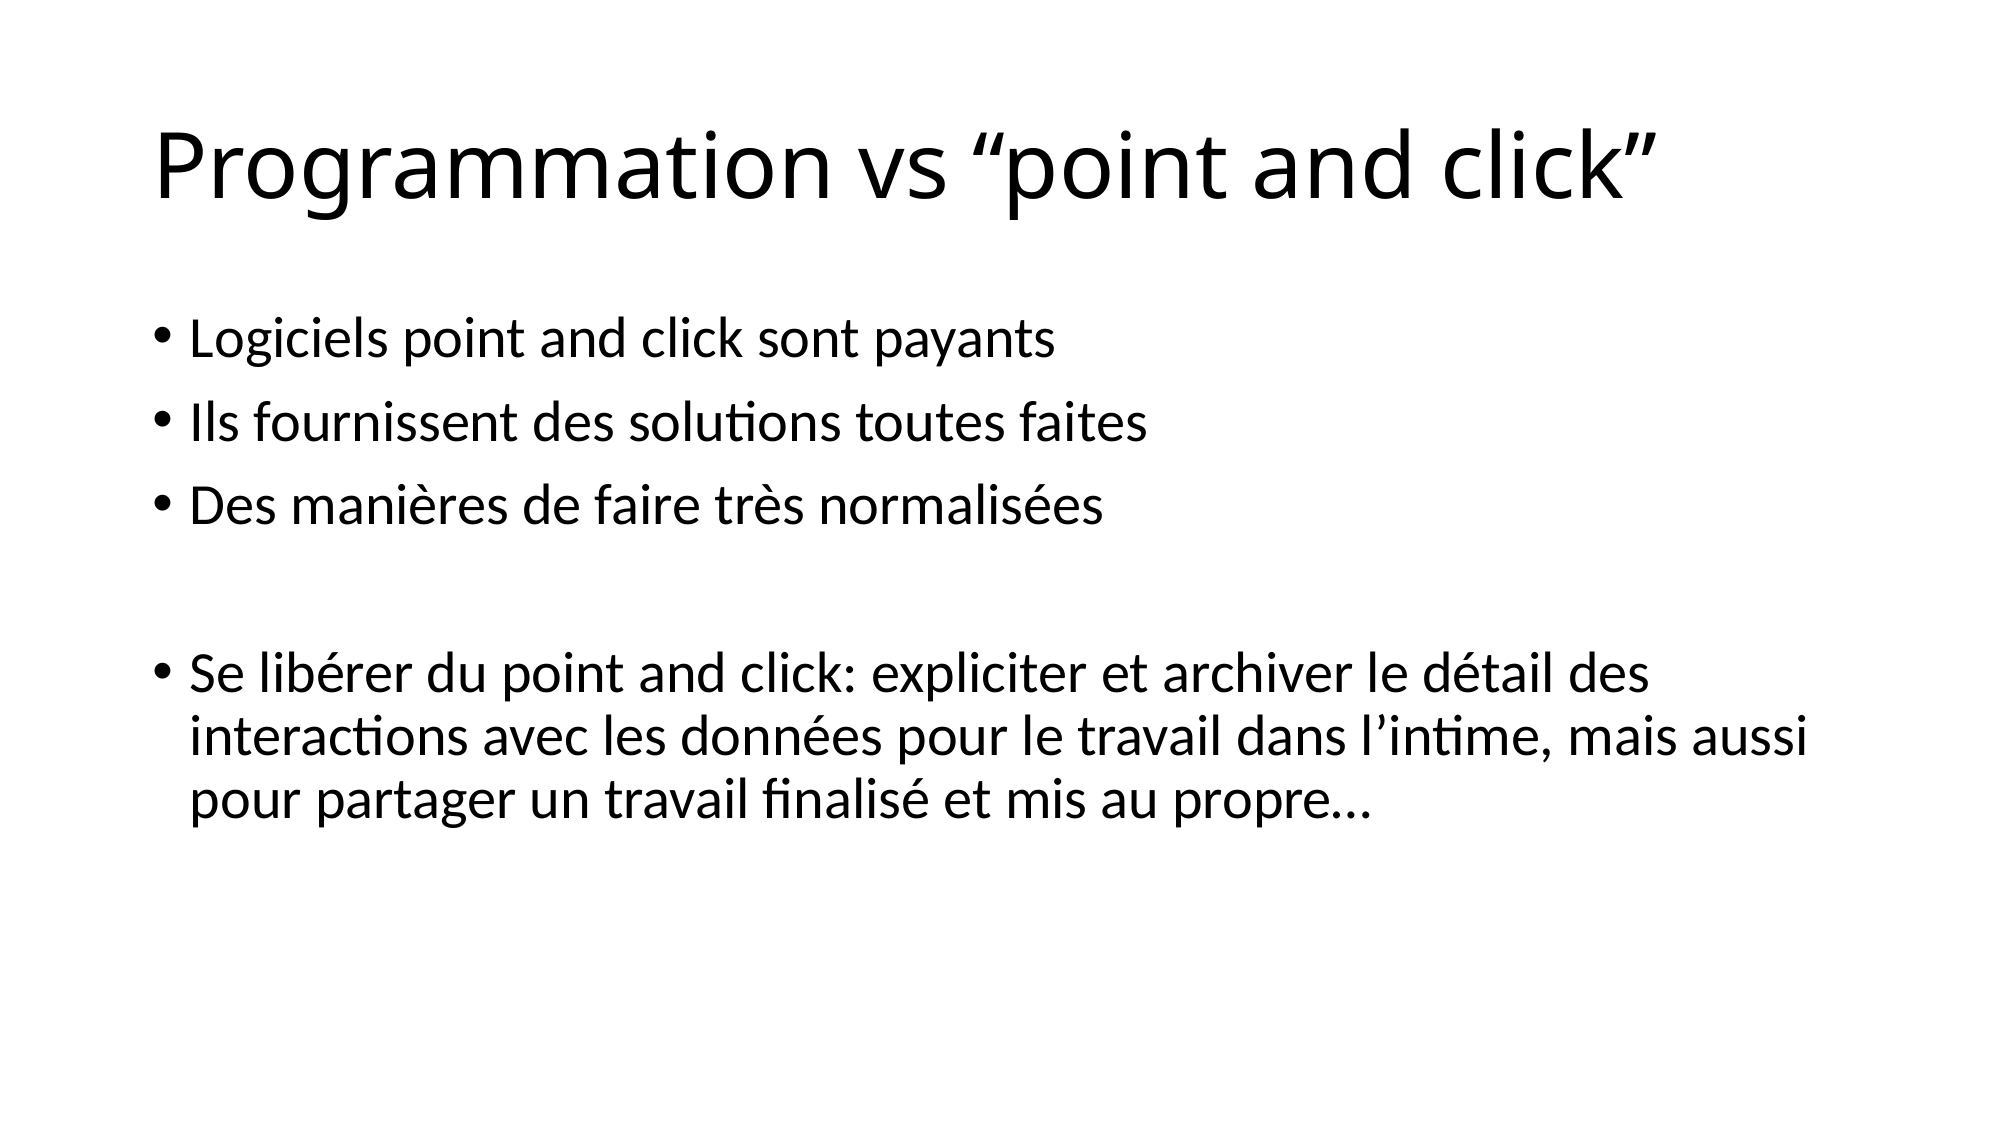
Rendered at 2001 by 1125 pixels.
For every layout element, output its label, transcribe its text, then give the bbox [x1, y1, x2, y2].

title Programmation vs “point and click” [137, 59, 1863, 278]
list Logiciels point and click sont payants Ils fournissent des solutions toutes faites Des manières de faire très normalisées Se libérer du point and click: expliciter et archiver le détail des interactions avec les données pour le travail dans l’intime, mais aussi pour partager un travail finalisé et mis au propre… [137, 299, 1863, 1014]
